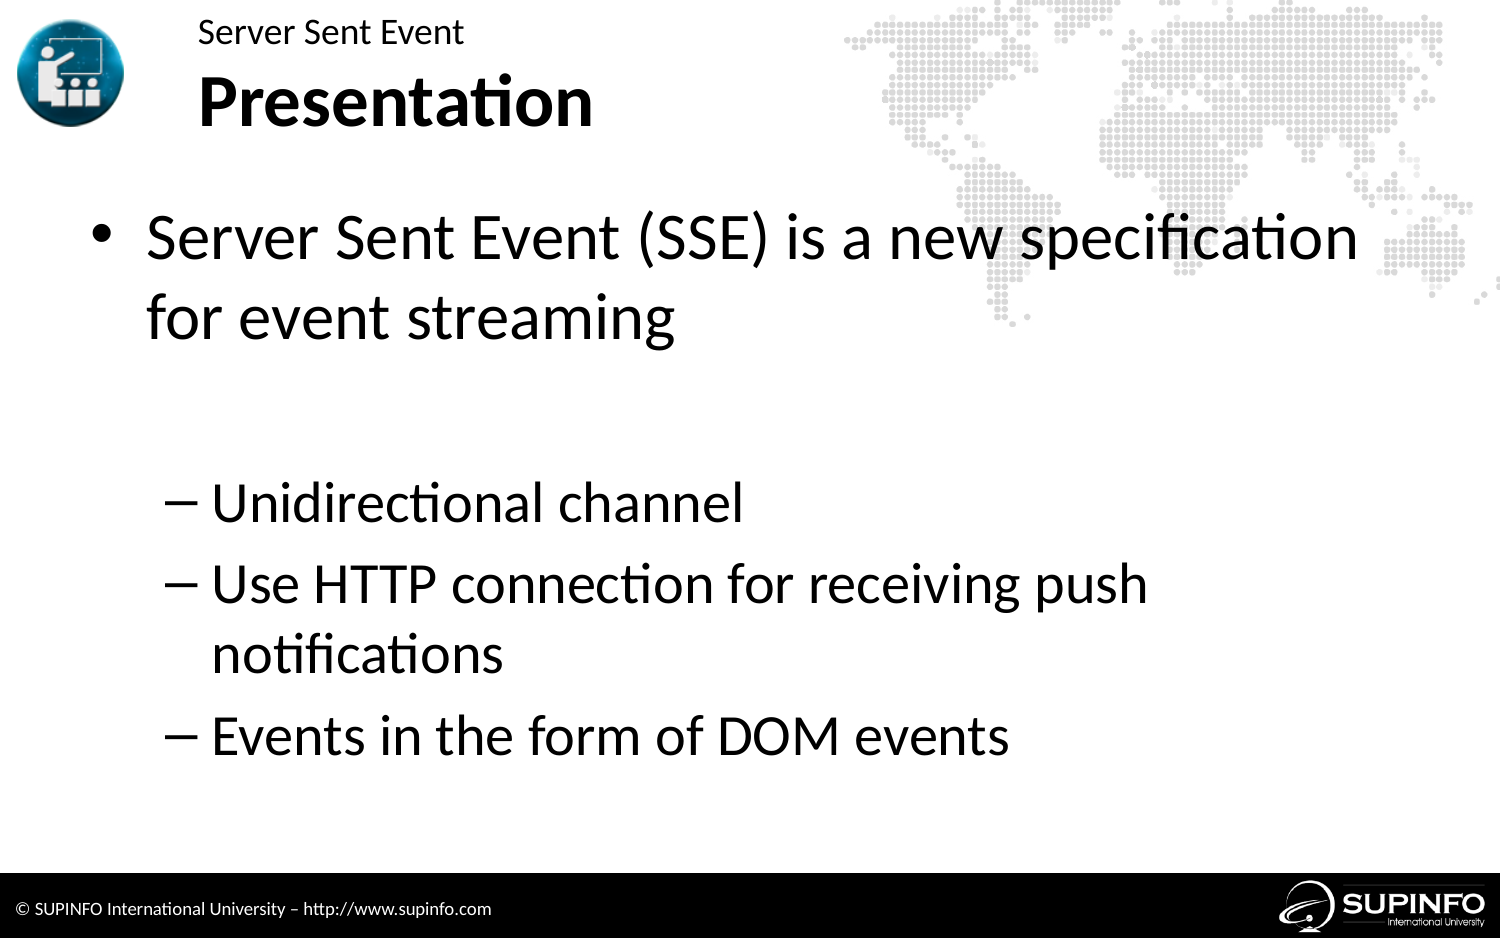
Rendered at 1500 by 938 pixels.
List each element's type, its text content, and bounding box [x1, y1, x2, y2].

picture [844, 0, 1500, 327]
picture [17, 19, 125, 127]
text_box Server Sent Event [183, 0, 1459, 56]
list Server Sent Event (SSE) is a new specification for event streaming Unidirectional channel Use HTTP connection for receiving push notifications Events in the form of DOM events [74, 184, 1460, 880]
picture [1269, 870, 1494, 938]
picture [49, 37, 102, 75]
picture [39, 46, 101, 107]
text_box Presentation [183, 56, 1459, 138]
